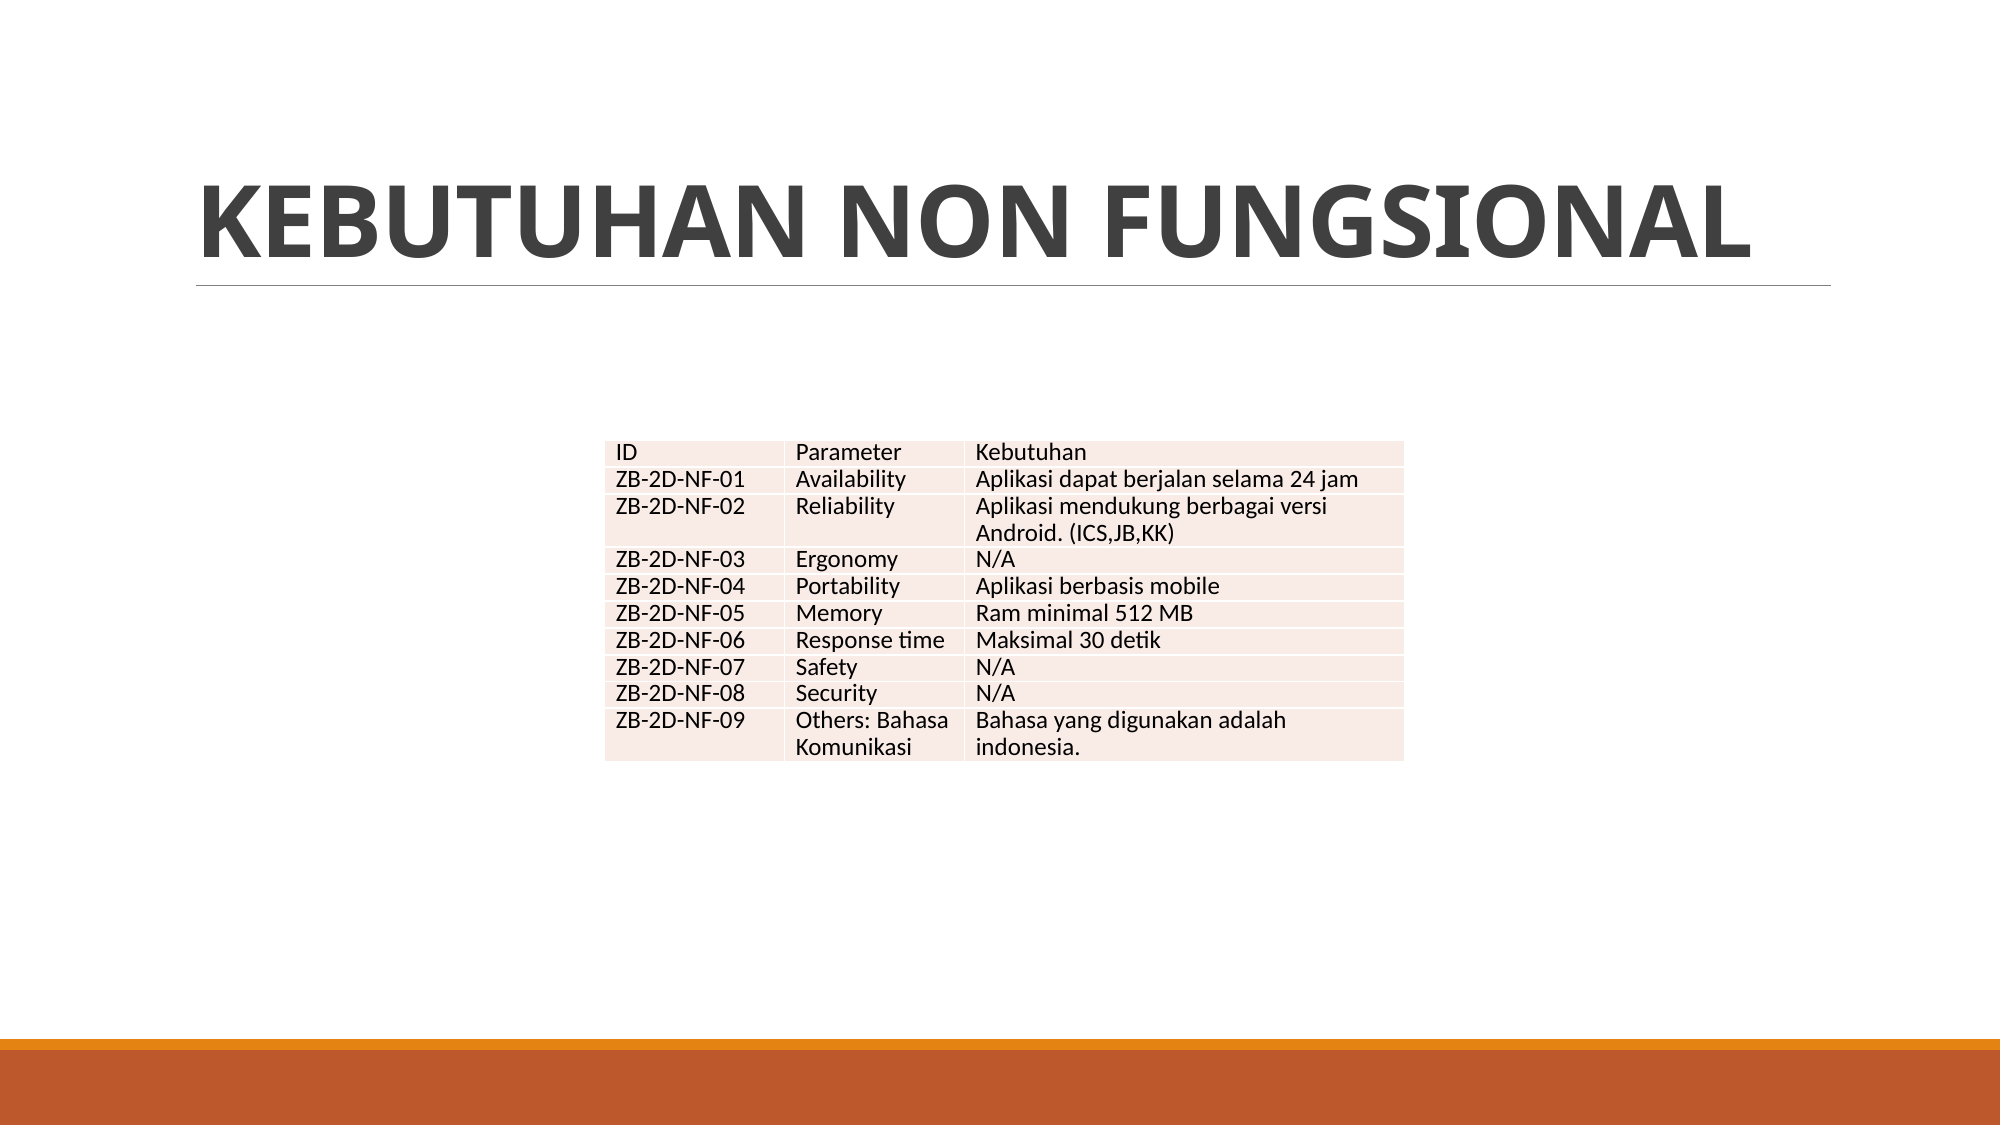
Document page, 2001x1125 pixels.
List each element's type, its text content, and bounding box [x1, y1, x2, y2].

table_cell Bahasa yang digunakan adalah indonesia. [965, 709, 1404, 761]
table_cell Portability [785, 575, 964, 600]
table_header Kebutuhan [965, 441, 1404, 466]
table_cell ZB-2D-NF-08 [605, 682, 784, 707]
table_cell Memory [785, 602, 964, 627]
table_cell Others: Bahasa Komunikasi [785, 709, 964, 761]
table_header ID [605, 441, 784, 466]
table_cell ZB-2D-NF-07 [605, 656, 784, 681]
table_cell ZB-2D-NF-02 [605, 495, 784, 546]
table_cell Aplikasi dapat berjalan selama 24 jam [965, 468, 1404, 493]
table_cell Aplikasi berbasis mobile [965, 575, 1404, 600]
table_cell ZB-2D-NF-06 [605, 629, 784, 654]
table_cell Ram minimal 512 MB [965, 602, 1404, 627]
table_cell N/A [965, 682, 1404, 707]
table_header Parameter [785, 441, 964, 466]
table_cell Aplikasi mendukung berbagai versi Android. (ICS,JB,KK) [965, 495, 1404, 546]
table_cell Reliability [785, 495, 964, 546]
table_cell N/A [965, 656, 1404, 681]
table_cell ZB-2D-NF-01 [605, 468, 784, 493]
table_cell ZB-2D-NF-04 [605, 575, 784, 600]
table_cell ZB-2D-NF-05 [605, 602, 784, 627]
table_cell Security [785, 682, 964, 707]
table_cell N/A [965, 548, 1404, 573]
table_cell Ergonomy [785, 548, 964, 573]
table_cell Response time [785, 629, 964, 654]
table_cell Safety [785, 656, 964, 681]
table_cell ZB-2D-NF-09 [605, 709, 784, 761]
table_cell ZB-2D-NF-03 [605, 548, 784, 573]
table_cell Availability [785, 468, 964, 493]
table_cell Maksimal 30 detik [965, 629, 1404, 654]
title KEBUTUHAN NON FUNGSIONAL [180, 47, 1830, 285]
